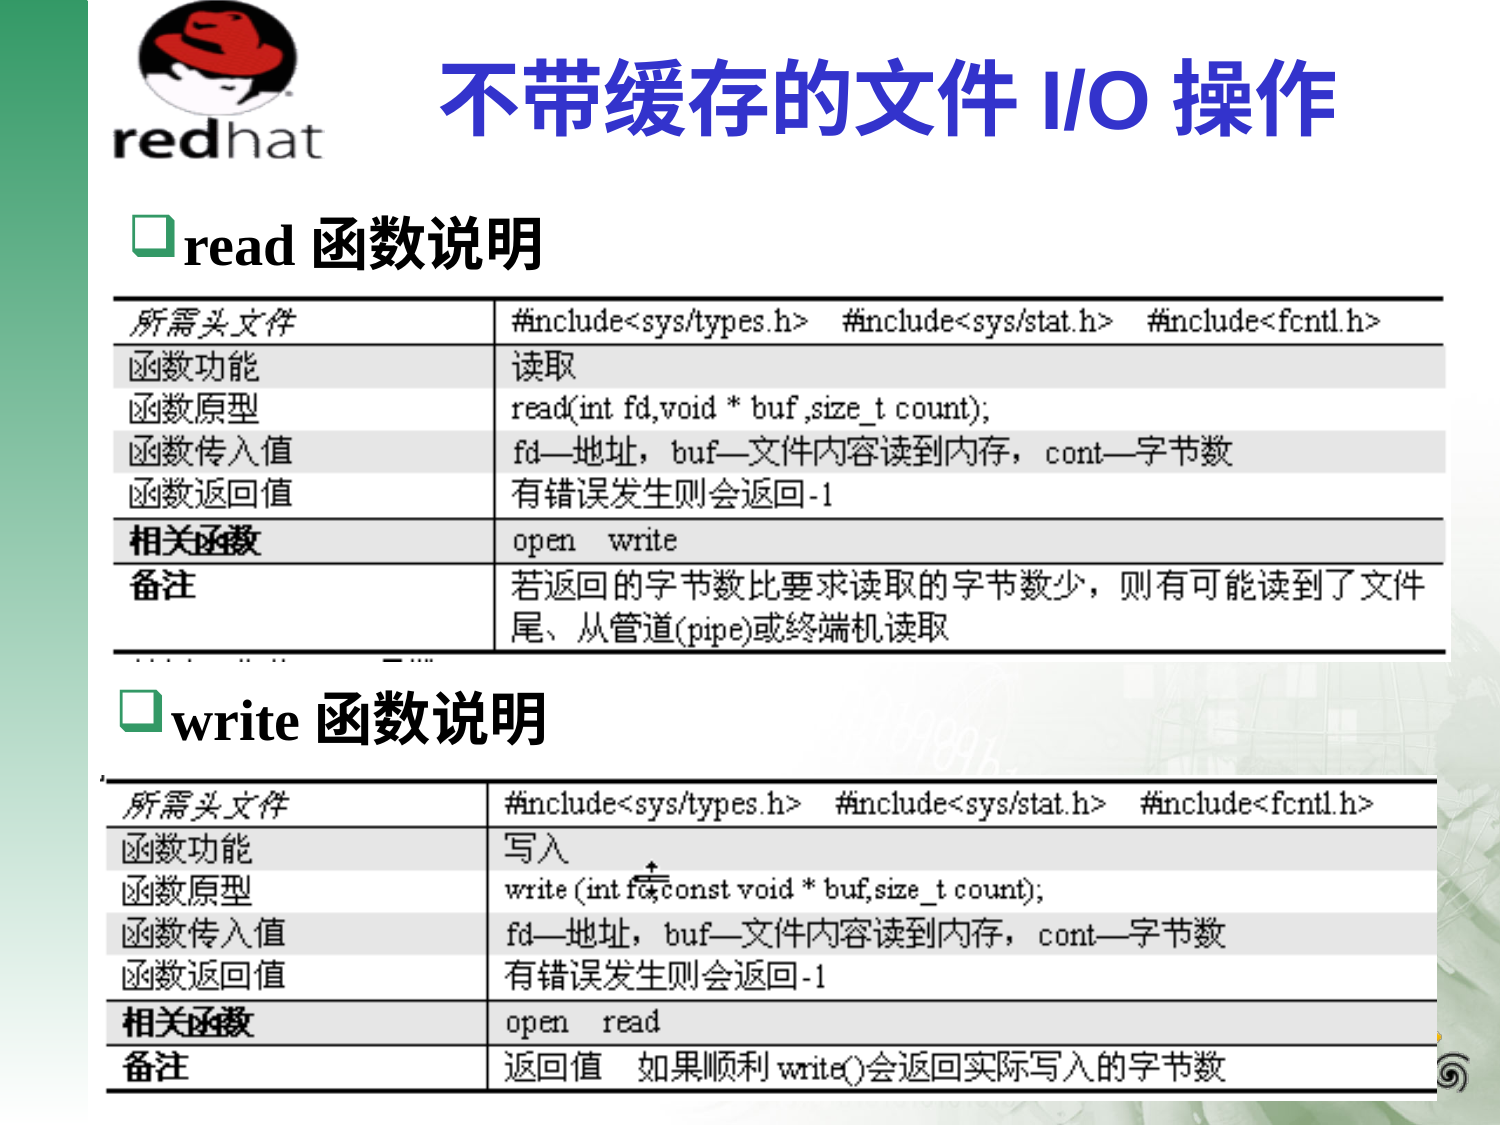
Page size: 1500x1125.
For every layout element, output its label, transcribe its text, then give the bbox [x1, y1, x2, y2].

text_box write函数说明 [100, 682, 1412, 766]
list read函数说明 [112, 208, 1424, 290]
title 不带缓存的文件I/O操作 [324, 31, 1451, 161]
picture [112, 0, 325, 161]
picture [100, 290, 1500, 1125]
